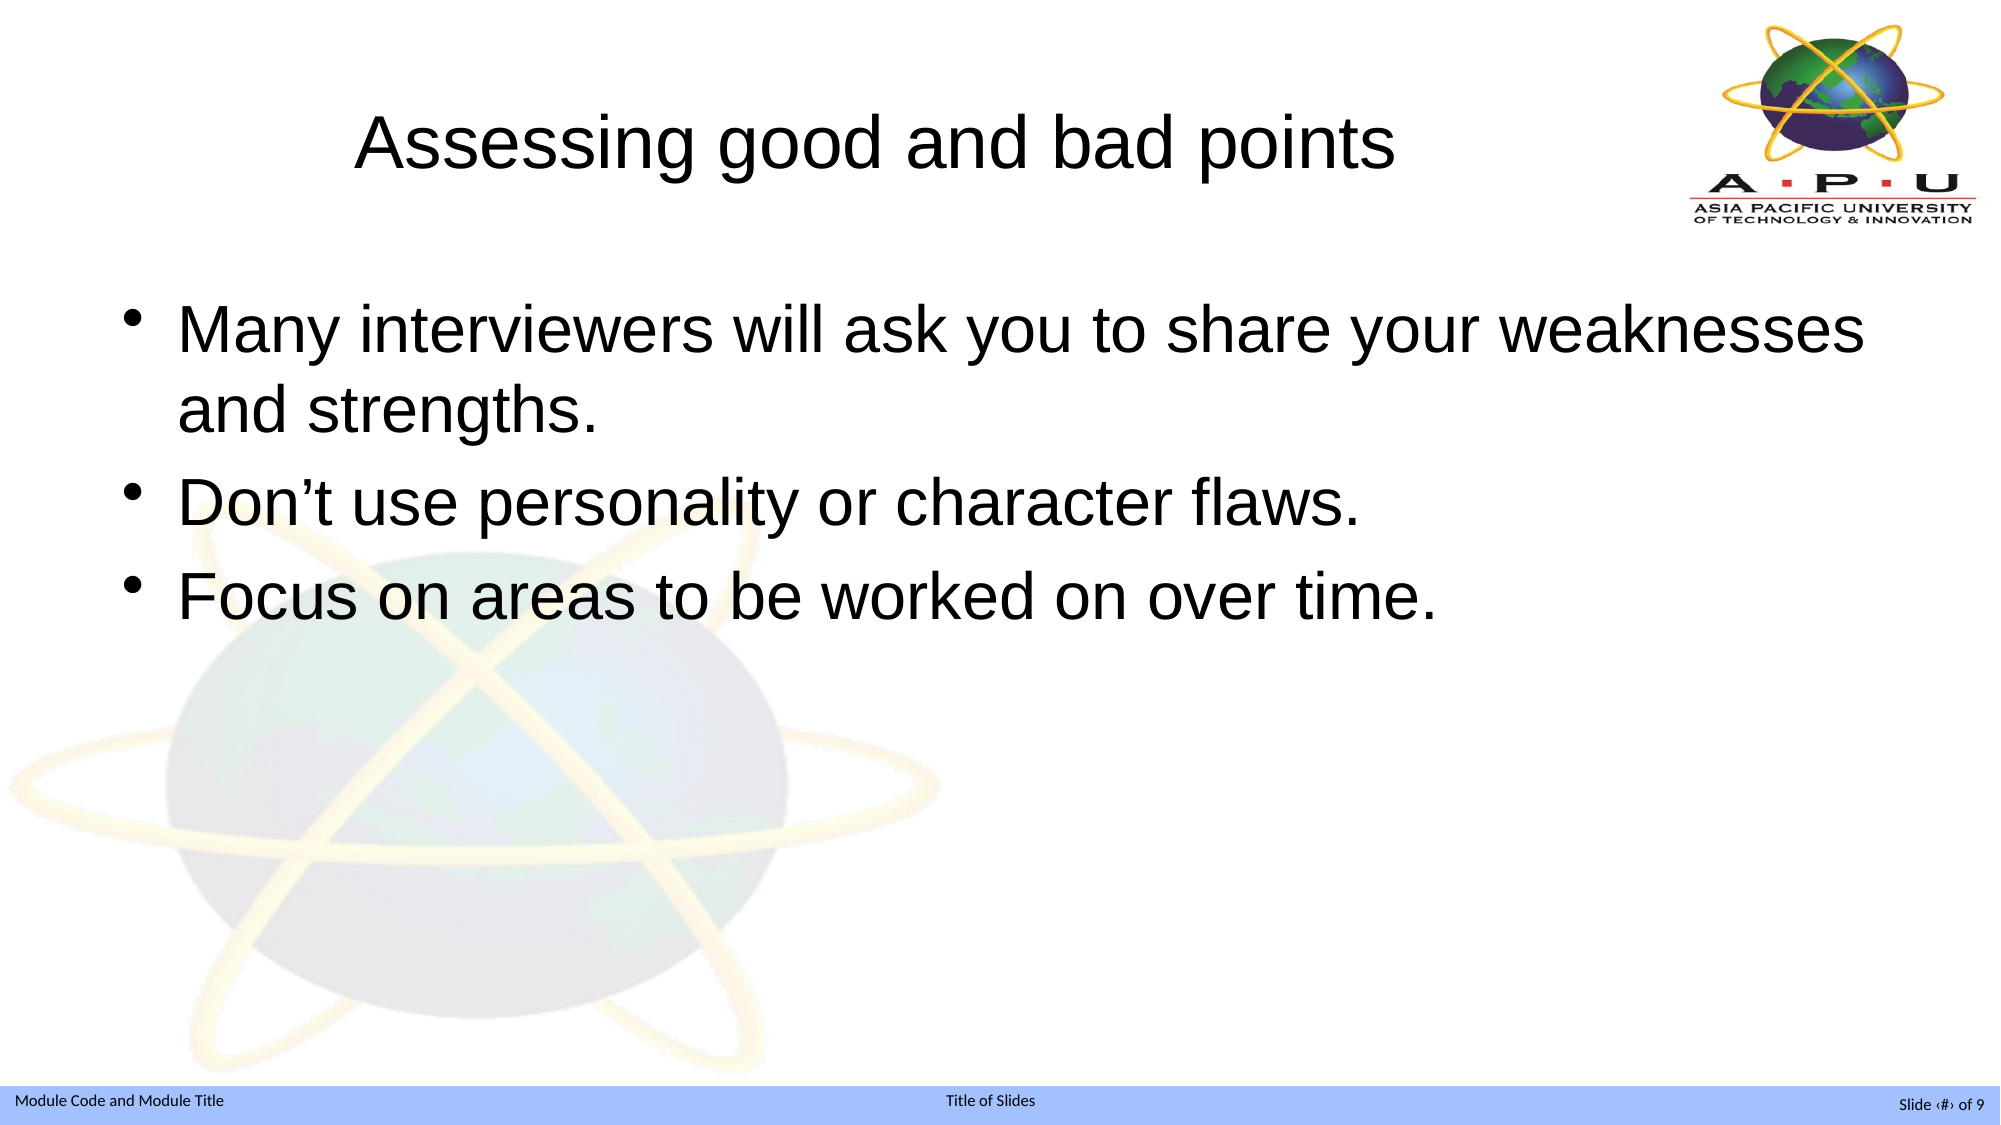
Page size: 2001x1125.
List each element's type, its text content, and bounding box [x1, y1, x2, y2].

list Many interviewers will ask you to share your weaknesses and strengths. Don’t use personality or character flaws. Focus on areas to be worked on over time. [106, 278, 1907, 1021]
footer Slide ‹#› of 9 [1366, 1086, 2000, 1125]
picture [1668, 0, 2000, 249]
title Assessing good and bad points [106, 45, 1647, 233]
